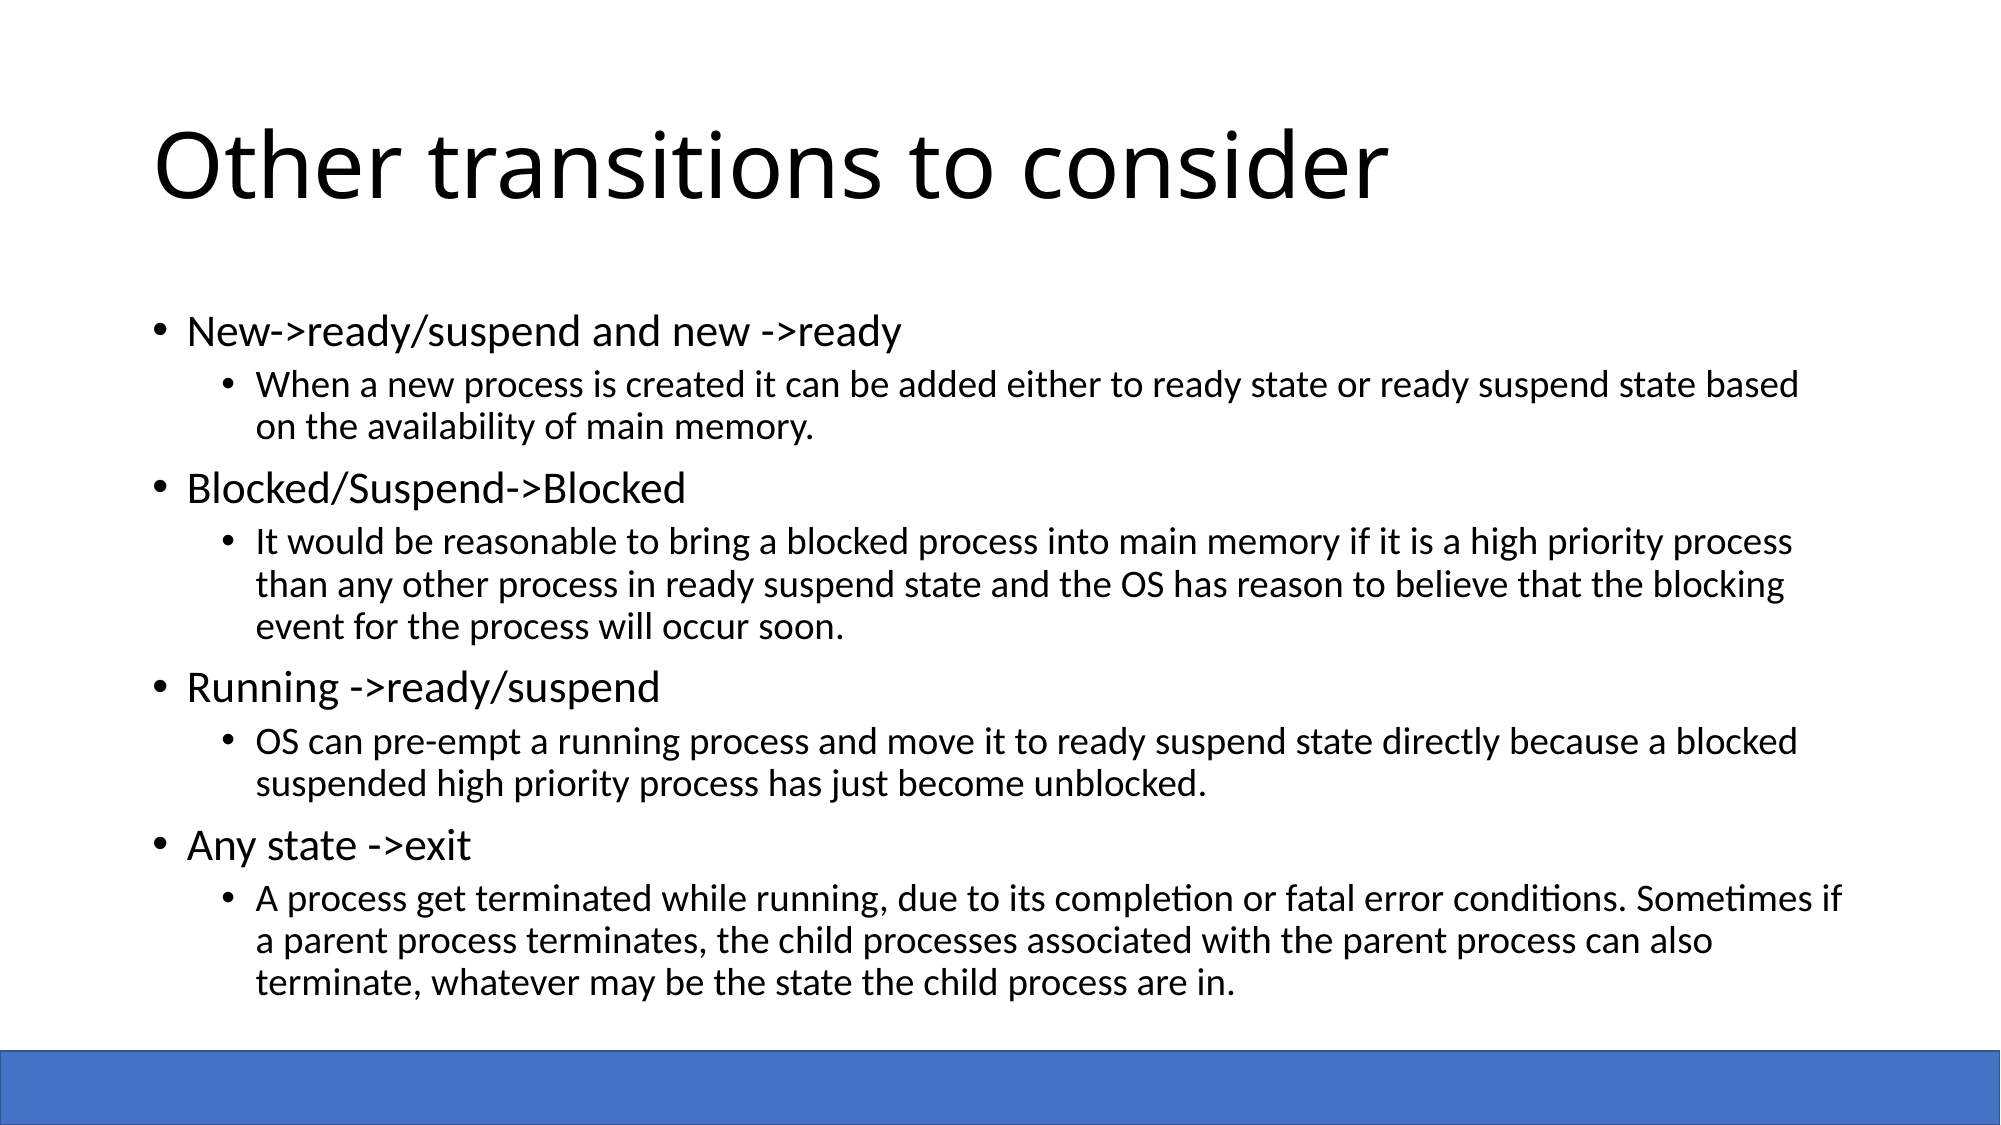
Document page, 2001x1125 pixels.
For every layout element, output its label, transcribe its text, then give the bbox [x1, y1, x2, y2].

list New->ready/suspend and new ->ready When a new process is created it can be added either to ready state or ready suspend state based on the availability of main memory. Blocked/Suspend->Blocked It would be reasonable to bring a blocked process into main memory if it is a high priority process than any other process in ready suspend state and the OS has reason to believe that the blocking event for the process will occur soon. Running ->ready/suspend OS can pre-empt a running process and move it to ready suspend state directly because a blocked suspended high priority process has just become unblocked. Any state ->exit A process get terminated while running, due to its completion or fatal error conditions. Sometimes if a parent process terminates, the child processes associated with the parent process can also terminate, whatever may be the state the child process are in. [137, 299, 1863, 1014]
title Other transitions to consider [137, 59, 1863, 278]
text_box [0, 1050, 2000, 1125]
